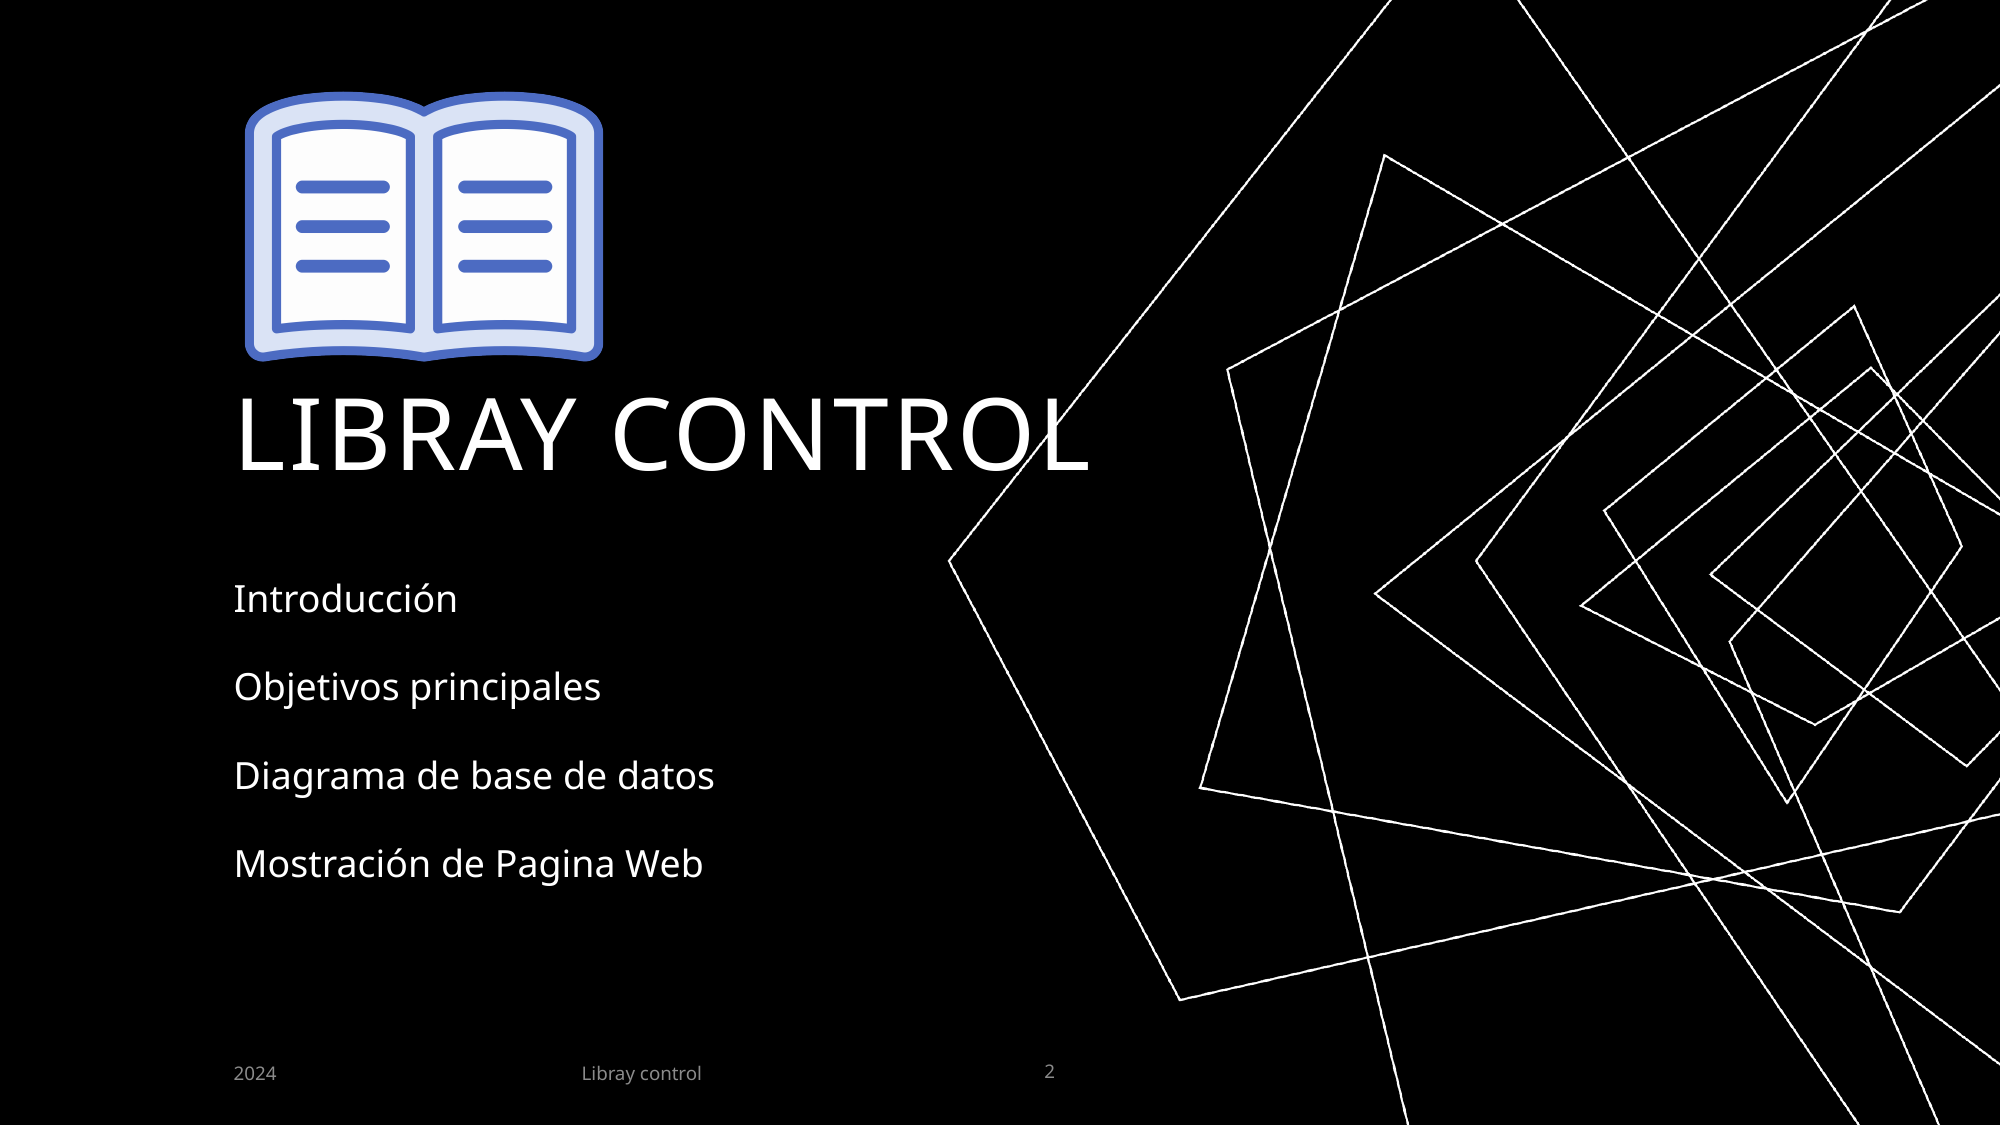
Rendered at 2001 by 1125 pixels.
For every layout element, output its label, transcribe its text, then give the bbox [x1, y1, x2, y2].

slide_number 2 [908, 1042, 1071, 1103]
picture [218, 22, 628, 432]
footer Libray control [437, 1042, 846, 1103]
list Introducción Objetivos principales Diagrama de base de datos Mostración de Pagina Web [218, 545, 1121, 842]
picture [900, 0, 2000, 1125]
slide_number 2024 [218, 1042, 381, 1103]
title Libray control [218, 188, 1121, 500]
